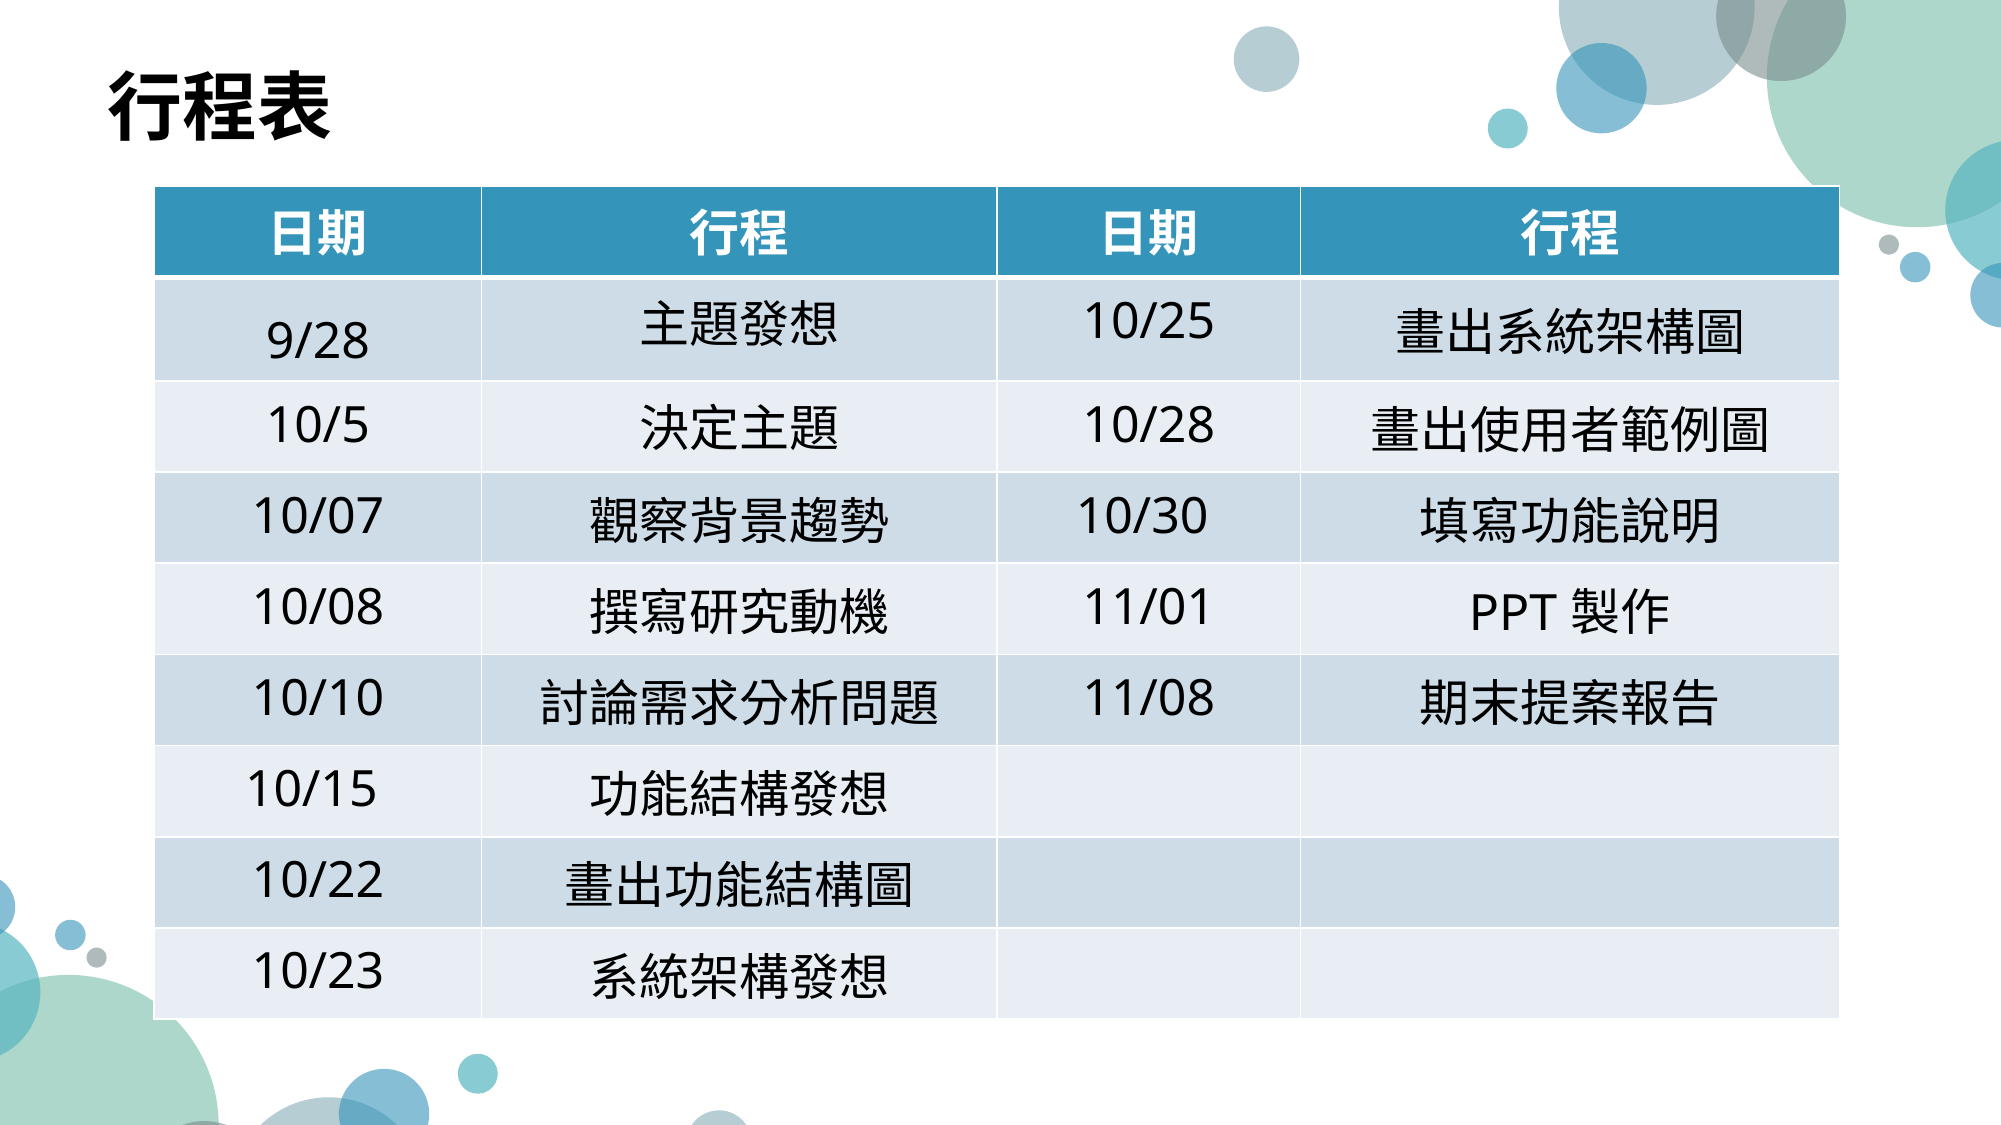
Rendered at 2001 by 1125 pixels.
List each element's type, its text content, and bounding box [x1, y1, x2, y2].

table_cell 11/08 [998, 655, 1300, 745]
table_cell PPT製作 [1301, 564, 1839, 654]
table_header 行程 [1301, 187, 1839, 275]
text_box 行程表 [92, 52, 348, 157]
table_cell 主題發想 [482, 280, 996, 380]
table_cell 撰寫研究動機 [482, 564, 996, 654]
table_cell 10/23 [155, 929, 481, 1018]
table_header 日期 [998, 187, 1300, 275]
table_cell 系統架構發想 [482, 929, 996, 1018]
table_header 日期 [155, 187, 481, 275]
table_cell 觀察背景趨勢 [482, 473, 996, 562]
table_cell [998, 838, 1300, 927]
table_cell 決定主題 [482, 382, 996, 471]
table_cell 10/15 [155, 746, 481, 836]
table_cell 10/28 [998, 382, 1300, 471]
table_cell 畫出功能結構圖 [482, 838, 996, 927]
table_cell 11/01 [998, 564, 1300, 654]
table_cell [1301, 929, 1839, 1018]
table_cell 10/30 [998, 473, 1300, 562]
table_cell 期末提案報告 [1301, 655, 1839, 745]
table_cell [998, 929, 1300, 1018]
table_cell 10/07 [155, 473, 481, 562]
table_cell 10/5 [155, 382, 481, 471]
table_cell 10/22 [155, 838, 481, 927]
table_cell 10/25 [998, 280, 1300, 380]
table_cell 畫出系統架構圖 [1301, 280, 1839, 380]
table_cell 填寫功能說明 [1301, 473, 1839, 562]
table_cell 討論需求分析問題 [482, 655, 996, 745]
table_header 行程 [482, 187, 996, 275]
table_cell 9/28 [155, 280, 481, 380]
table_cell [998, 746, 1300, 836]
table_cell 10/08 [155, 564, 481, 654]
table_cell [1301, 746, 1839, 836]
table_cell 10/10 [155, 655, 481, 745]
table_cell 功能結構發想 [482, 746, 996, 836]
table_cell 畫出使用者範例圖 [1301, 382, 1839, 471]
table_cell [1301, 838, 1839, 927]
